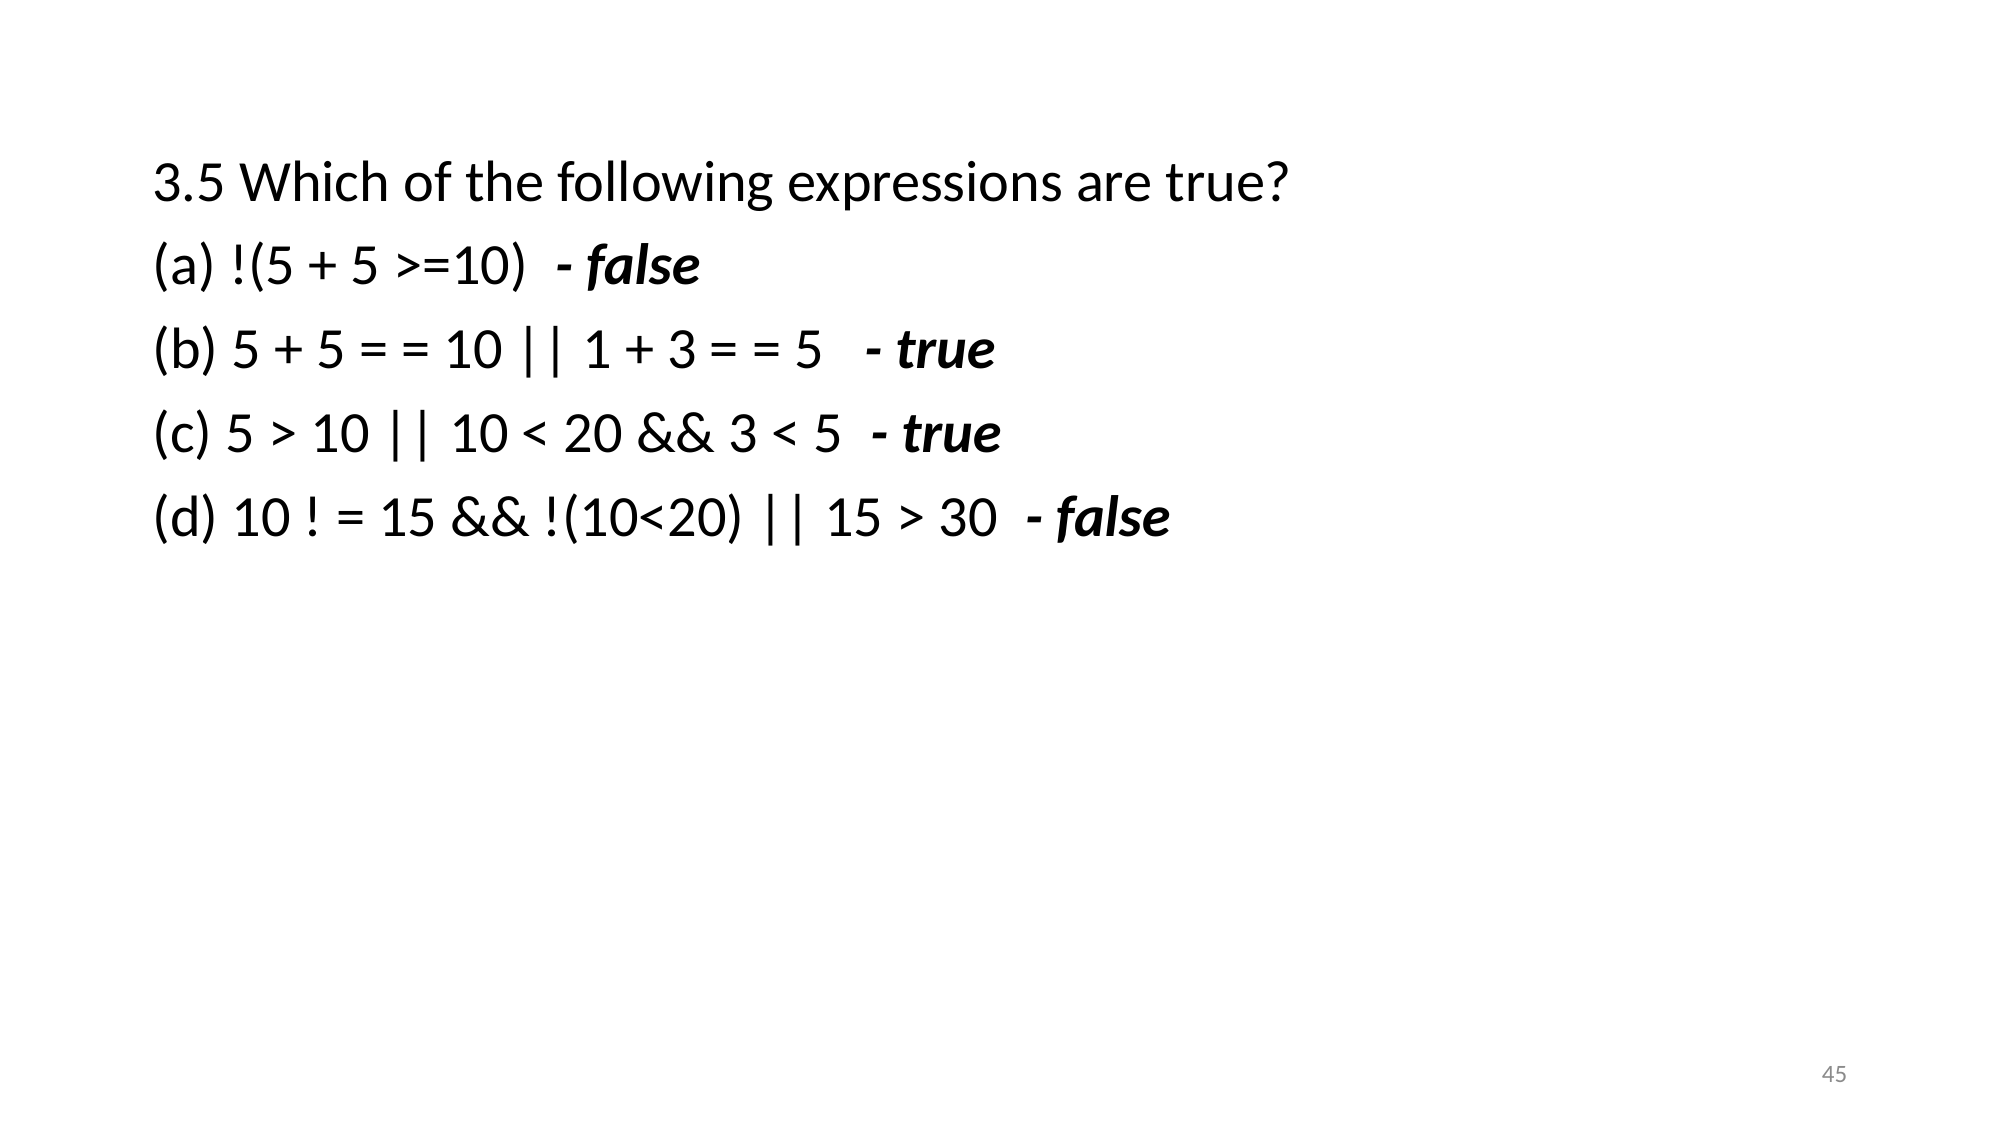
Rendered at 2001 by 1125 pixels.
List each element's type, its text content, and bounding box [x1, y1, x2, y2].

slide_number 45 [1412, 1042, 1863, 1103]
list 3.5 Which of the following expressions are true? (a) !(5 + 5 >=10) - false (b) 5 + 5 = = 10 || 1 + 3 = = 5 - true (c) 5 > 10 || 10 < 20 && 3 < 5 - true (d) 10 ! = 15 && !(10<20) || 15 > 30 - false [137, 143, 1863, 1014]
